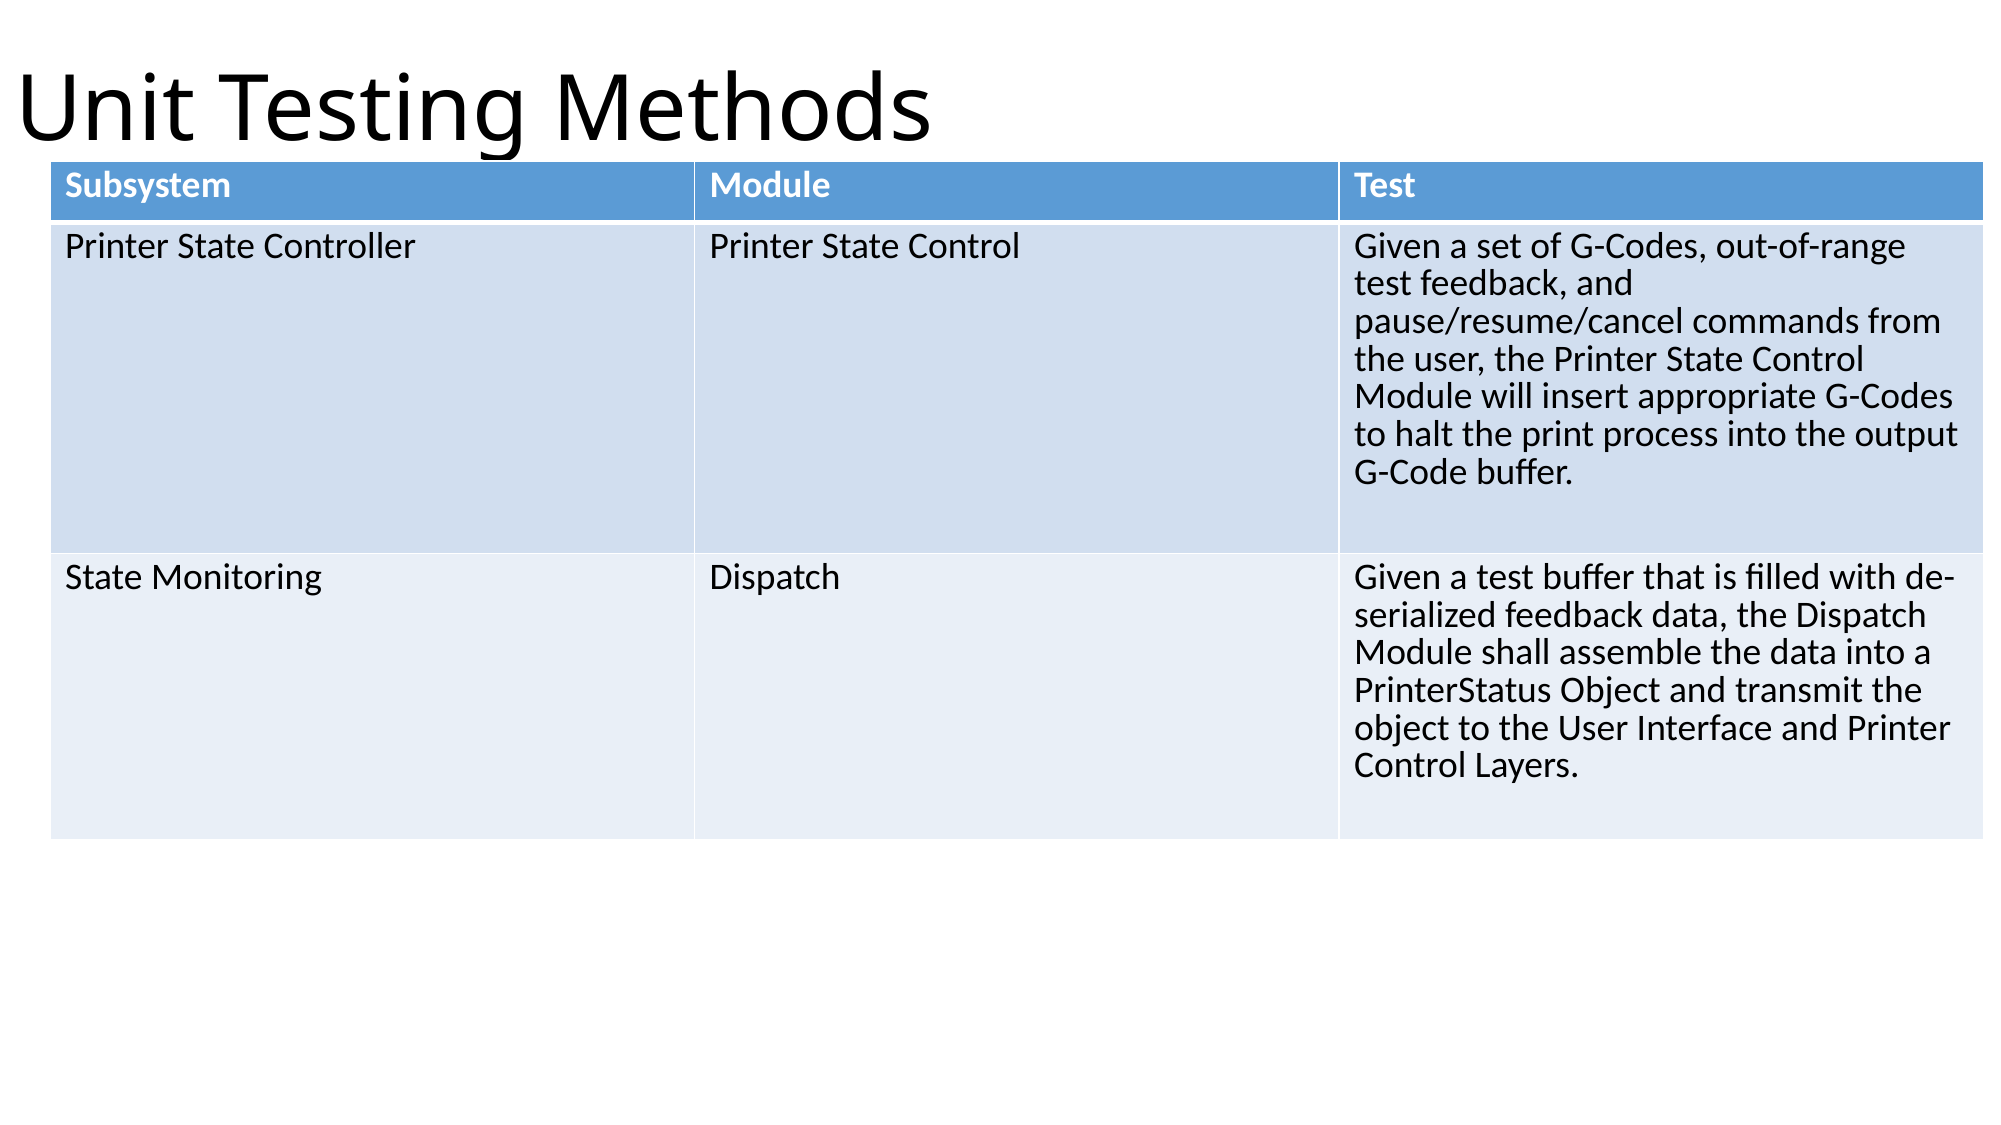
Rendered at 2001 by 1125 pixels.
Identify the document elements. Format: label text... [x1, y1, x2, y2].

table_cell Given a test buffer that is filled with de-serialized feedback data, the Dispatch Module shall assemble the data into a PrinterStatus Object and transmit the object to the User Interface and Printer Control Layers. [1340, 554, 1983, 839]
table_header Module [695, 162, 1338, 220]
table_cell Dispatch [695, 554, 1338, 839]
title Unit Testing Methods [0, 1, 1725, 220]
table_header Test [1340, 162, 1983, 220]
table_header Subsystem [51, 162, 694, 220]
table_cell State Monitoring [51, 554, 694, 839]
table_cell Printer State Controller [51, 225, 694, 553]
table_cell Printer State Control [695, 225, 1338, 553]
table_cell Given a set of G-Codes, out-of-range test feedback, and pause/resume/cancel commands from the user, the Printer State Control Module will insert appropriate G-Codes to halt the print process into the output G-Code buffer. [1340, 225, 1983, 553]
